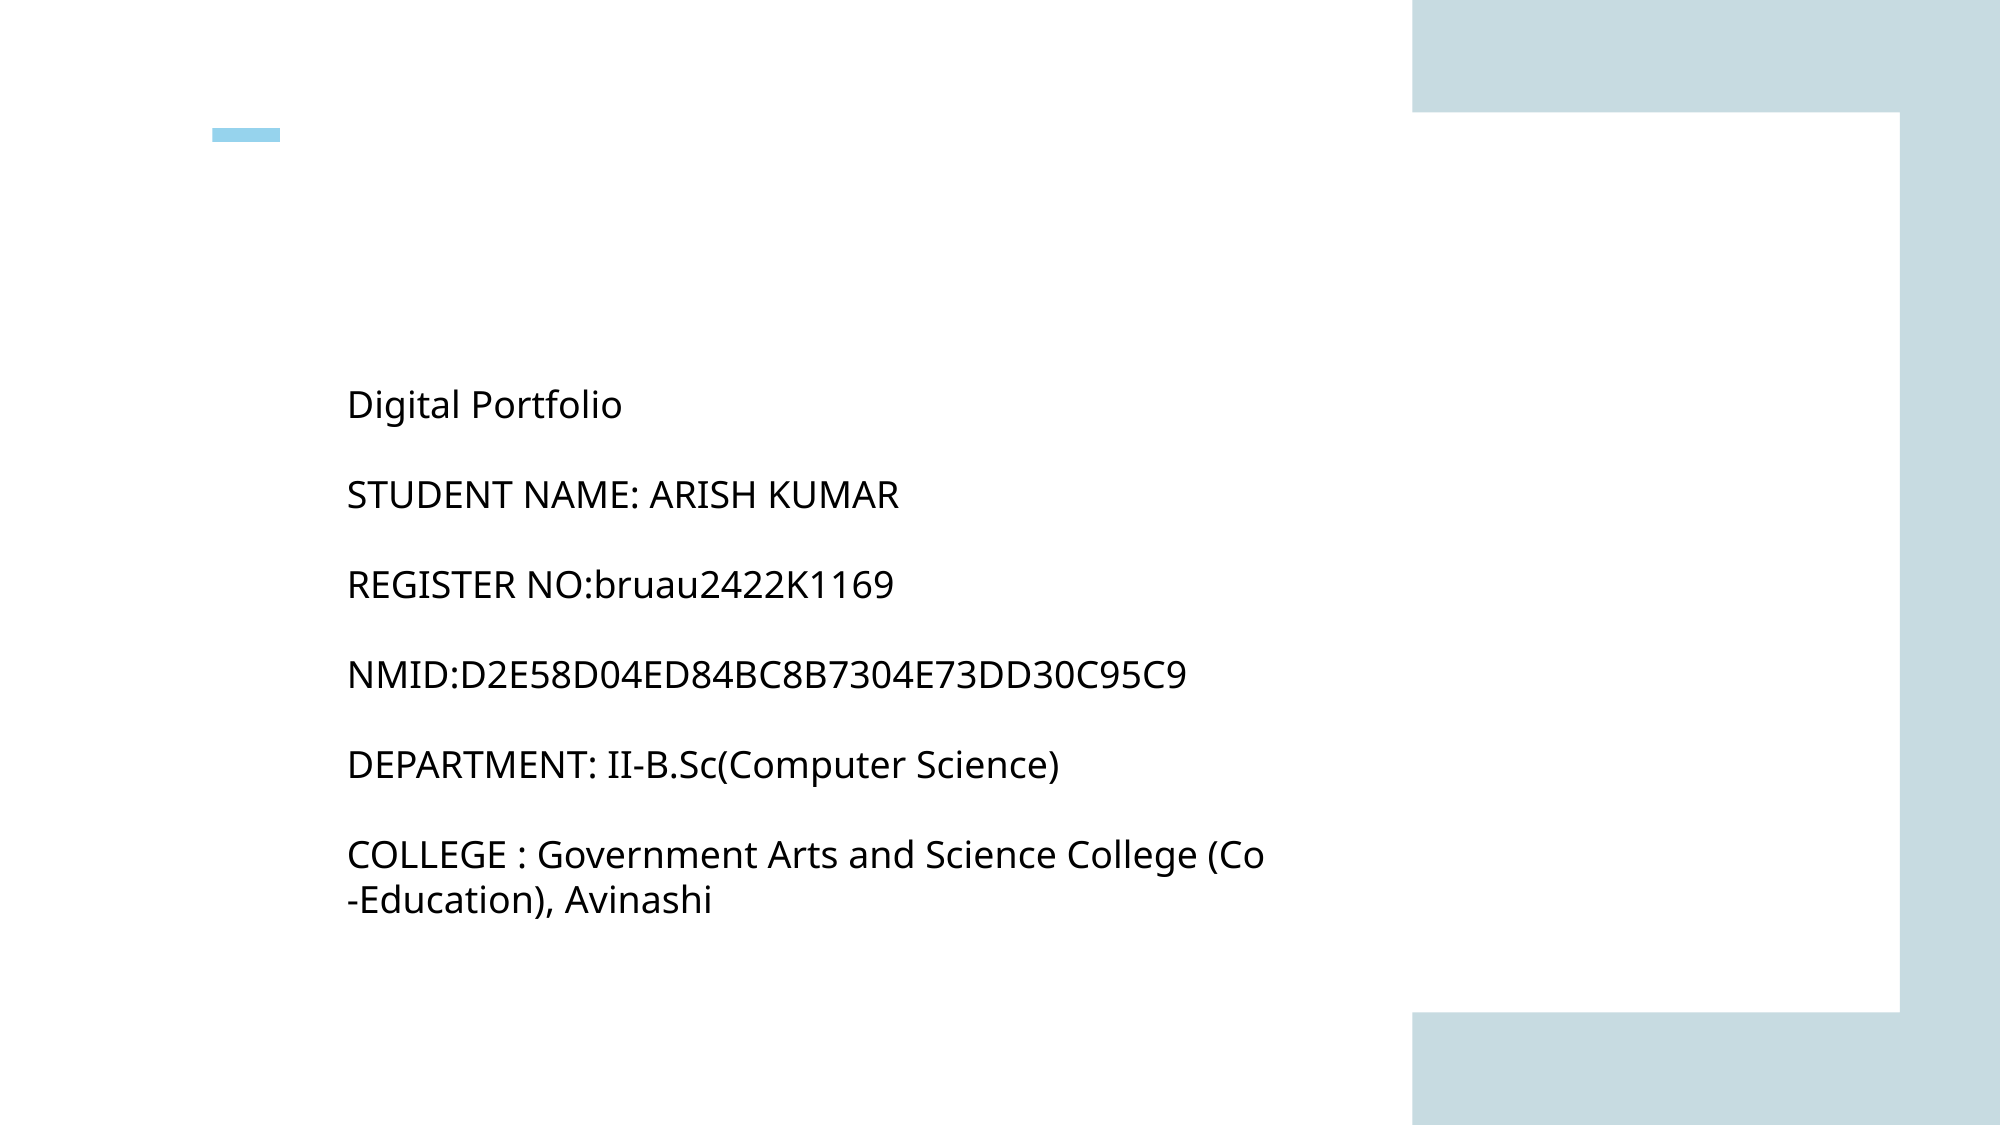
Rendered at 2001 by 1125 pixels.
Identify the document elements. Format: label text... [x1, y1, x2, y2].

text_box Digital Portfolio STUDENT NAME: ARISH KUMAR REGISTER NO:bruau2422K1169 NMID:D2E58D04ED84BC8B7304E73DD30C95C9 DEPARTMENT: II-B.Sc(Computer Science) COLLEGE : Government Arts and Science College (Co -Education), Avinashi [332, 373, 1500, 929]
